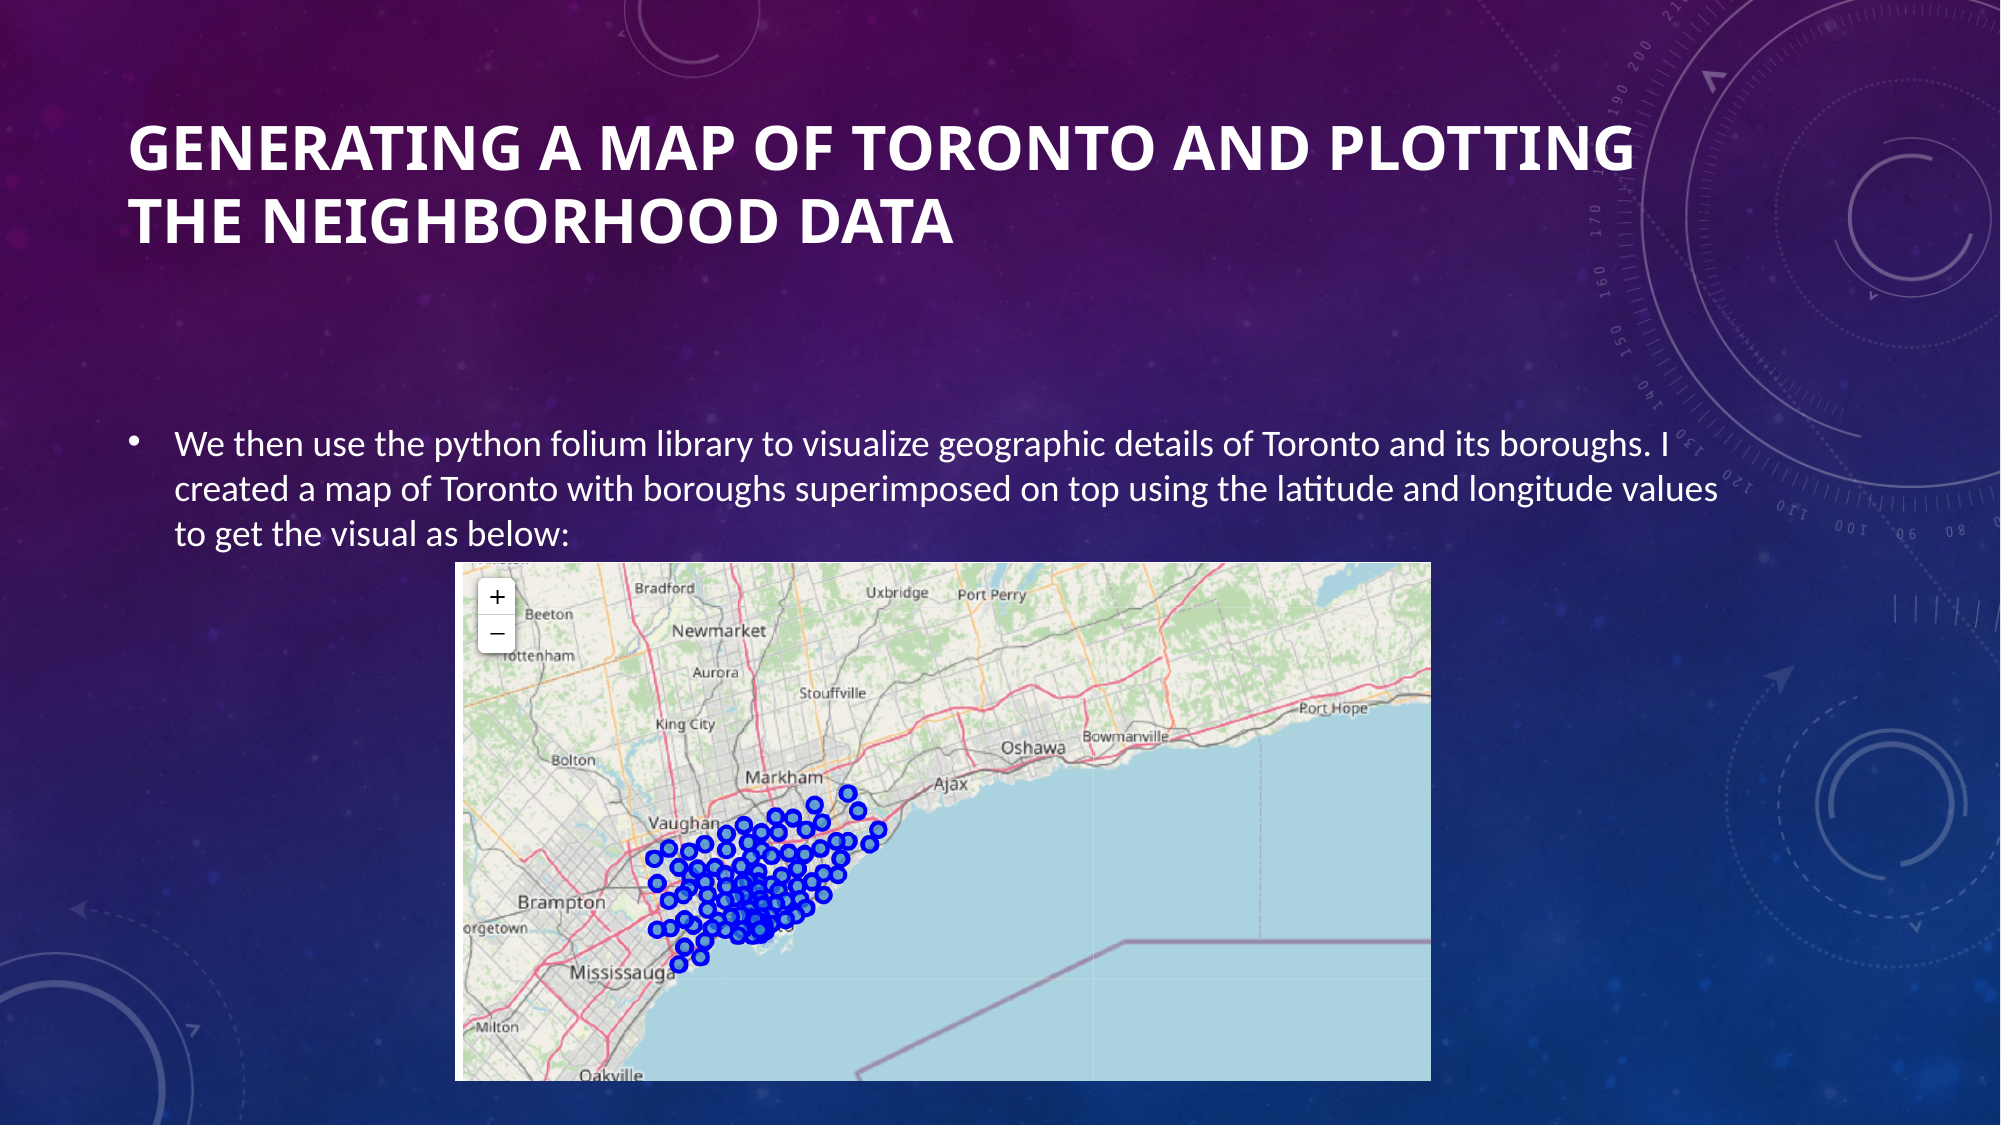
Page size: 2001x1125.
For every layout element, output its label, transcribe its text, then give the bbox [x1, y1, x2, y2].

list We then use the python folium library to visualize geographic details of Toronto and its boroughs. I created a map of Toronto with boroughs superimposed on top using the latitude and longitude values to get the visual as below: [112, 351, 1775, 950]
title Generating a map of Toronto and plotting the Neighborhood data [112, 99, 1775, 339]
picture [0, 0, 2001, 1125]
